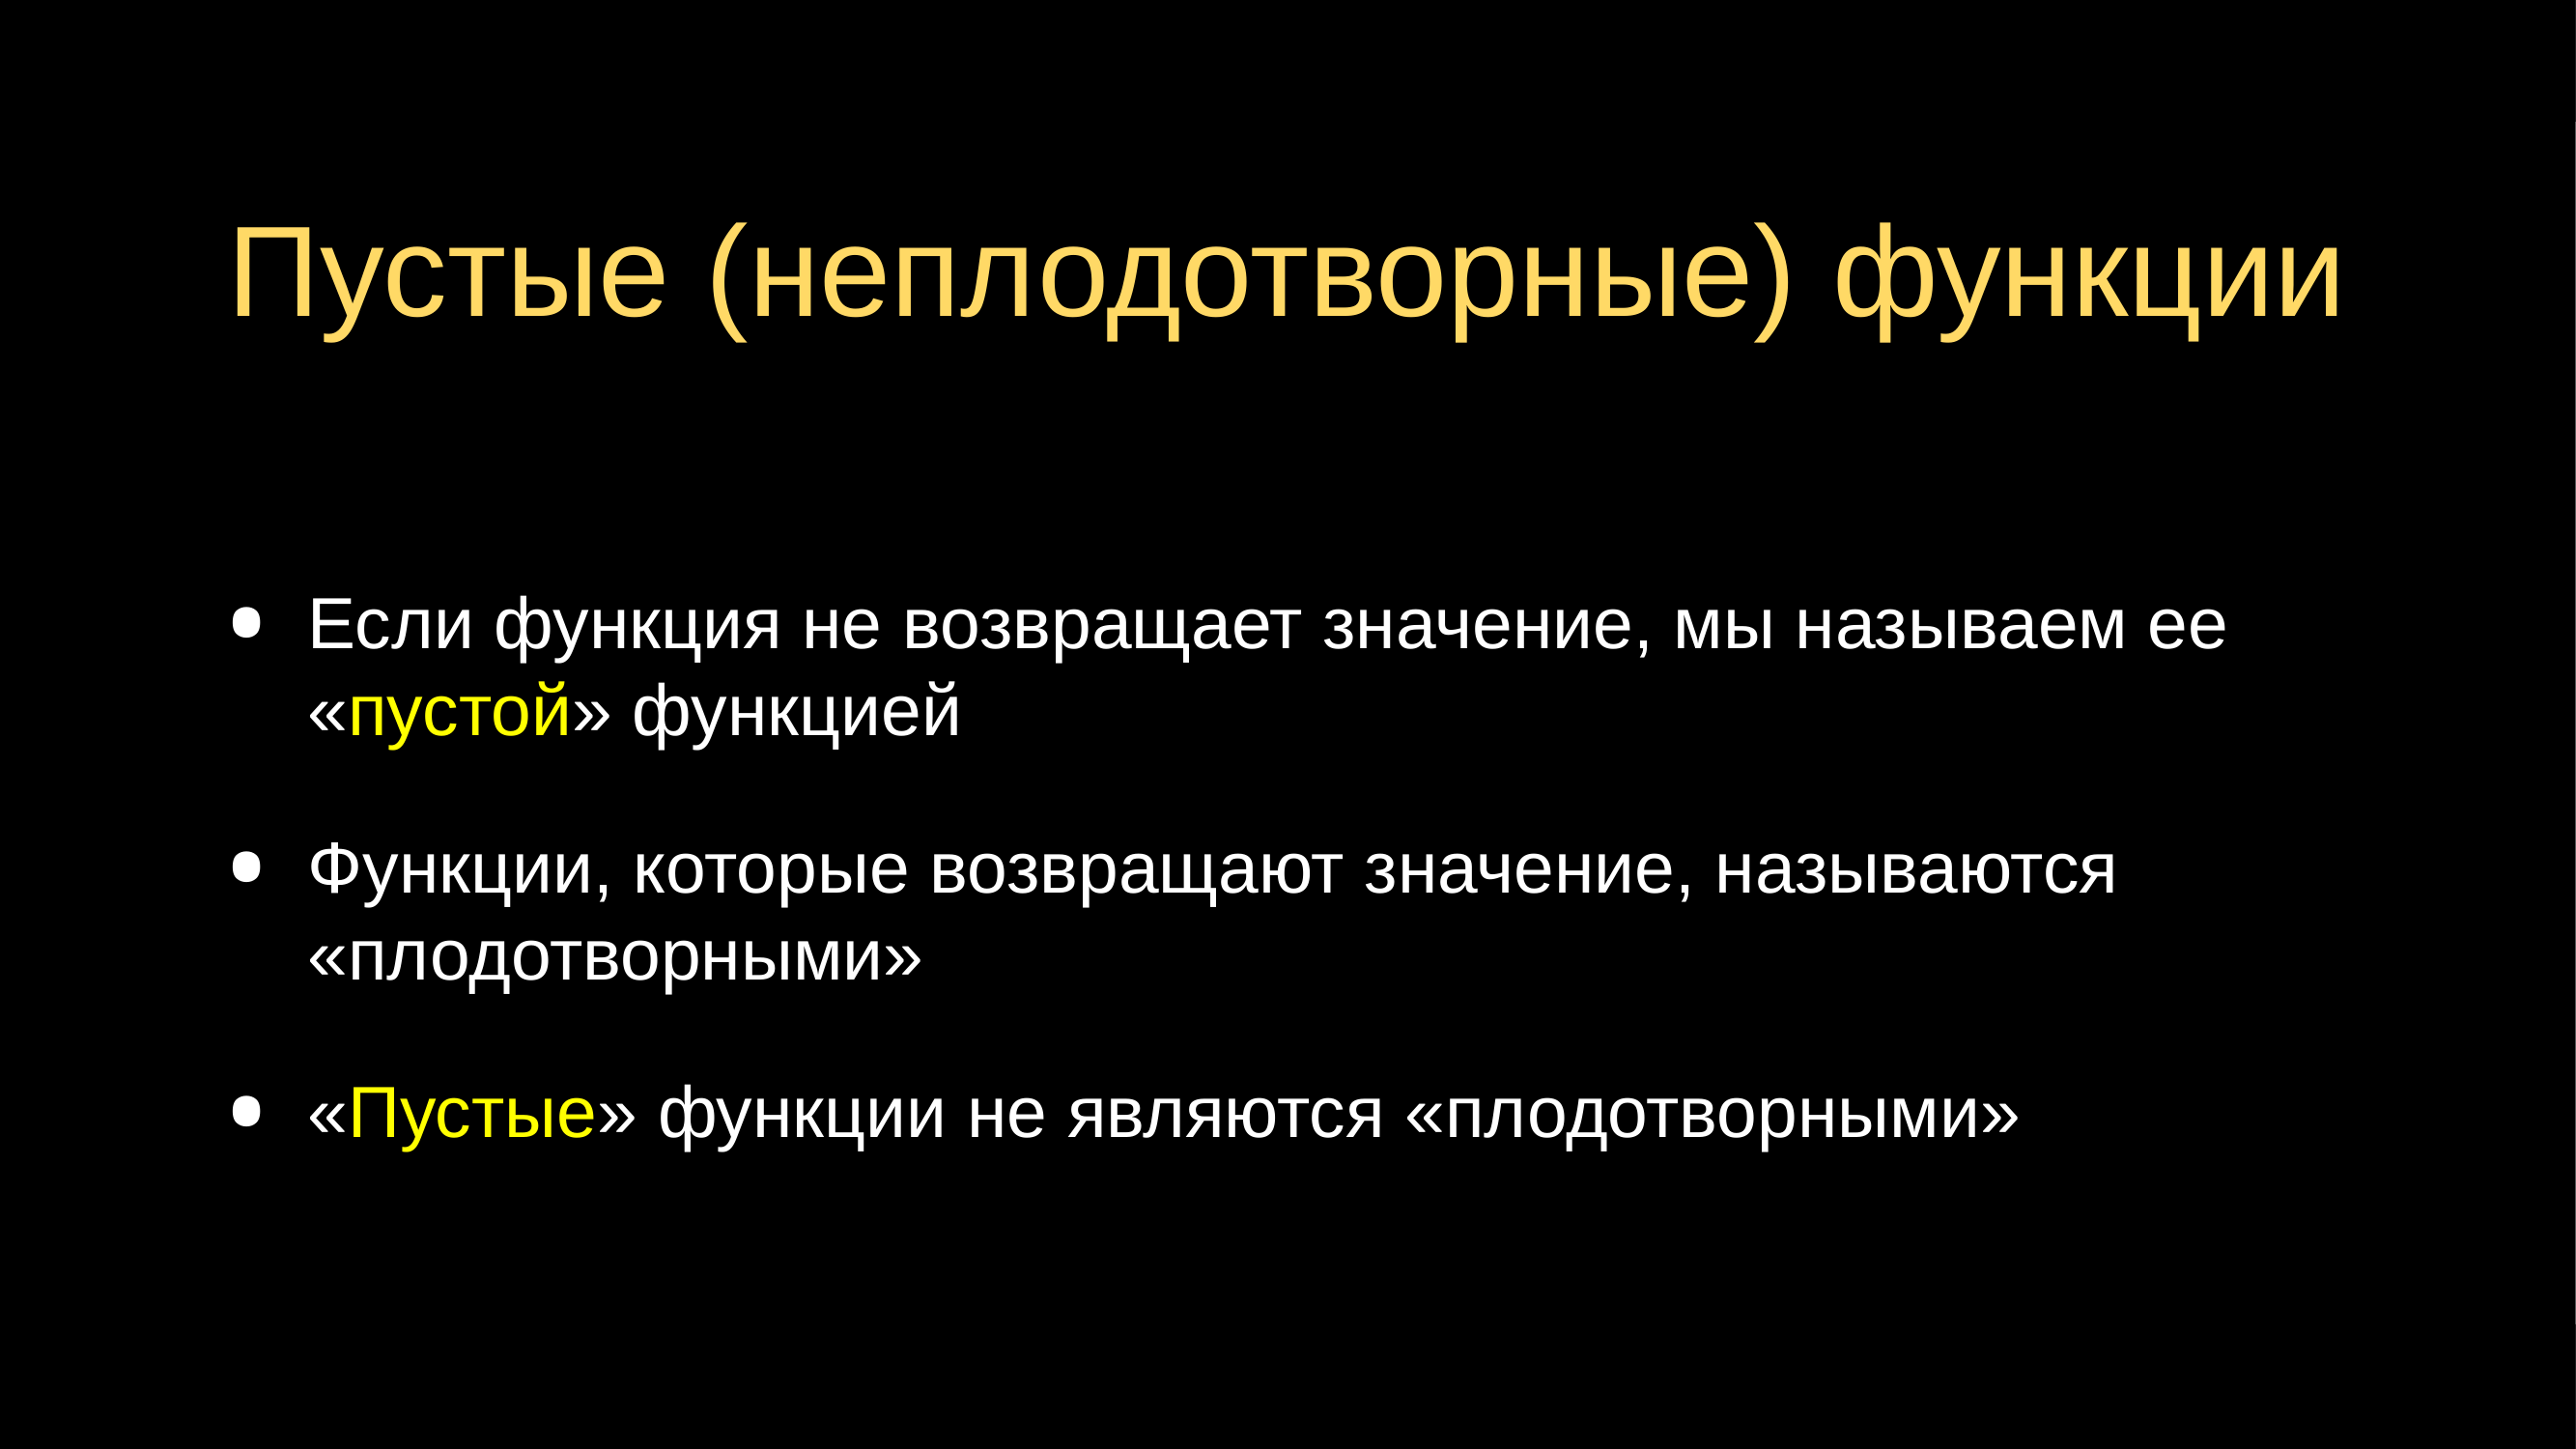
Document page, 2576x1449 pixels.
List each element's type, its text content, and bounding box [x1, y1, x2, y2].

list Если функция не возвращает значение, мы называем ее «пустой» функцией Функции, которые возвращают значение, называются «плодотворными» «Пустые» функции не являются «плодотворными» [183, 412, 2391, 1317]
title Пустые (неплодотворные) функции [183, 127, 2391, 403]
